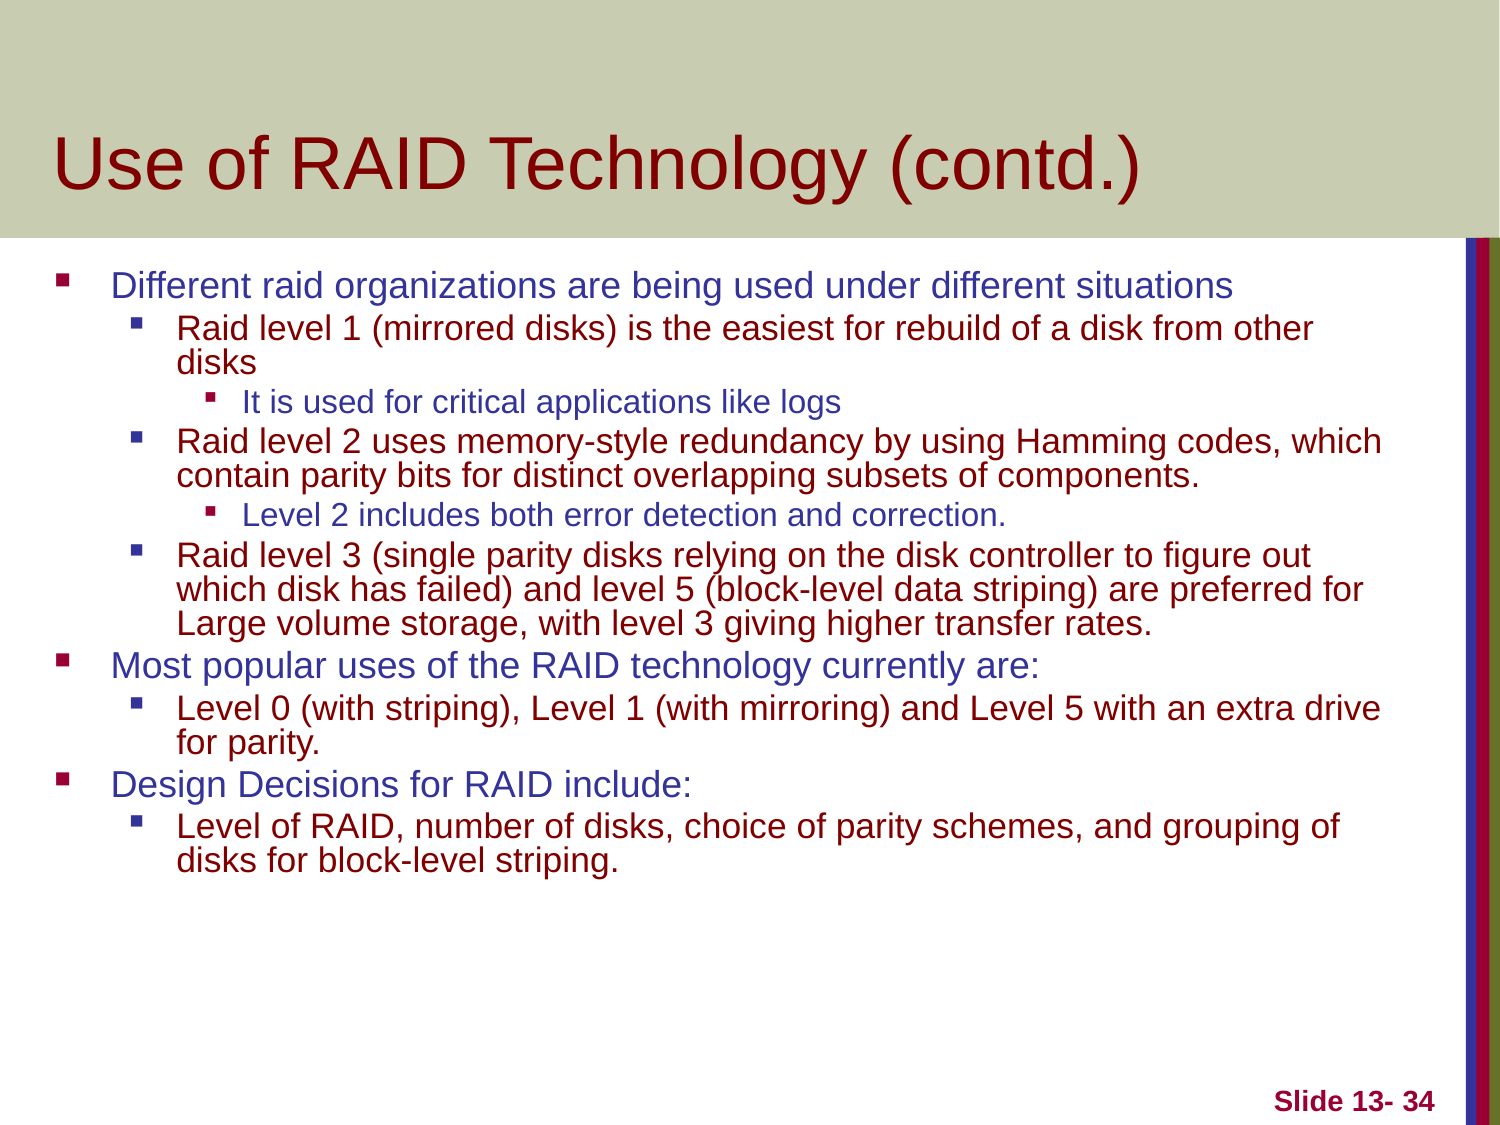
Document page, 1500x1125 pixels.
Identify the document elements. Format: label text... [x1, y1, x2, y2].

list Different raid organizations are being used under different situations Raid level 1 (mirrored disks) is the easiest for rebuild of a disk from other disks It is used for critical applications like logs Raid level 2 uses memory-style redundancy by using Hamming codes, which contain parity bits for distinct overlapping subsets of components. Level 2 includes both error detection and correction. Raid level 3 (single parity disks relying on the disk controller to figure out which disk has failed) and level 5 (block-level data striping) are preferred for Large volume storage, with level 3 giving higher transfer rates. Most popular uses of the RAID technology currently are: Level 0 (with striping), Level 1 (with mirroring) and Level 5 with an extra drive for parity. Design Decisions for RAID include: Level of RAID, number of disks, choice of parity schemes, and grouping of disks for block-level striping. [39, 262, 1401, 1013]
slide_number Slide 13- 34 [1137, 1049, 1451, 1125]
title Use of RAID Technology (contd.) [37, 49, 1317, 213]
